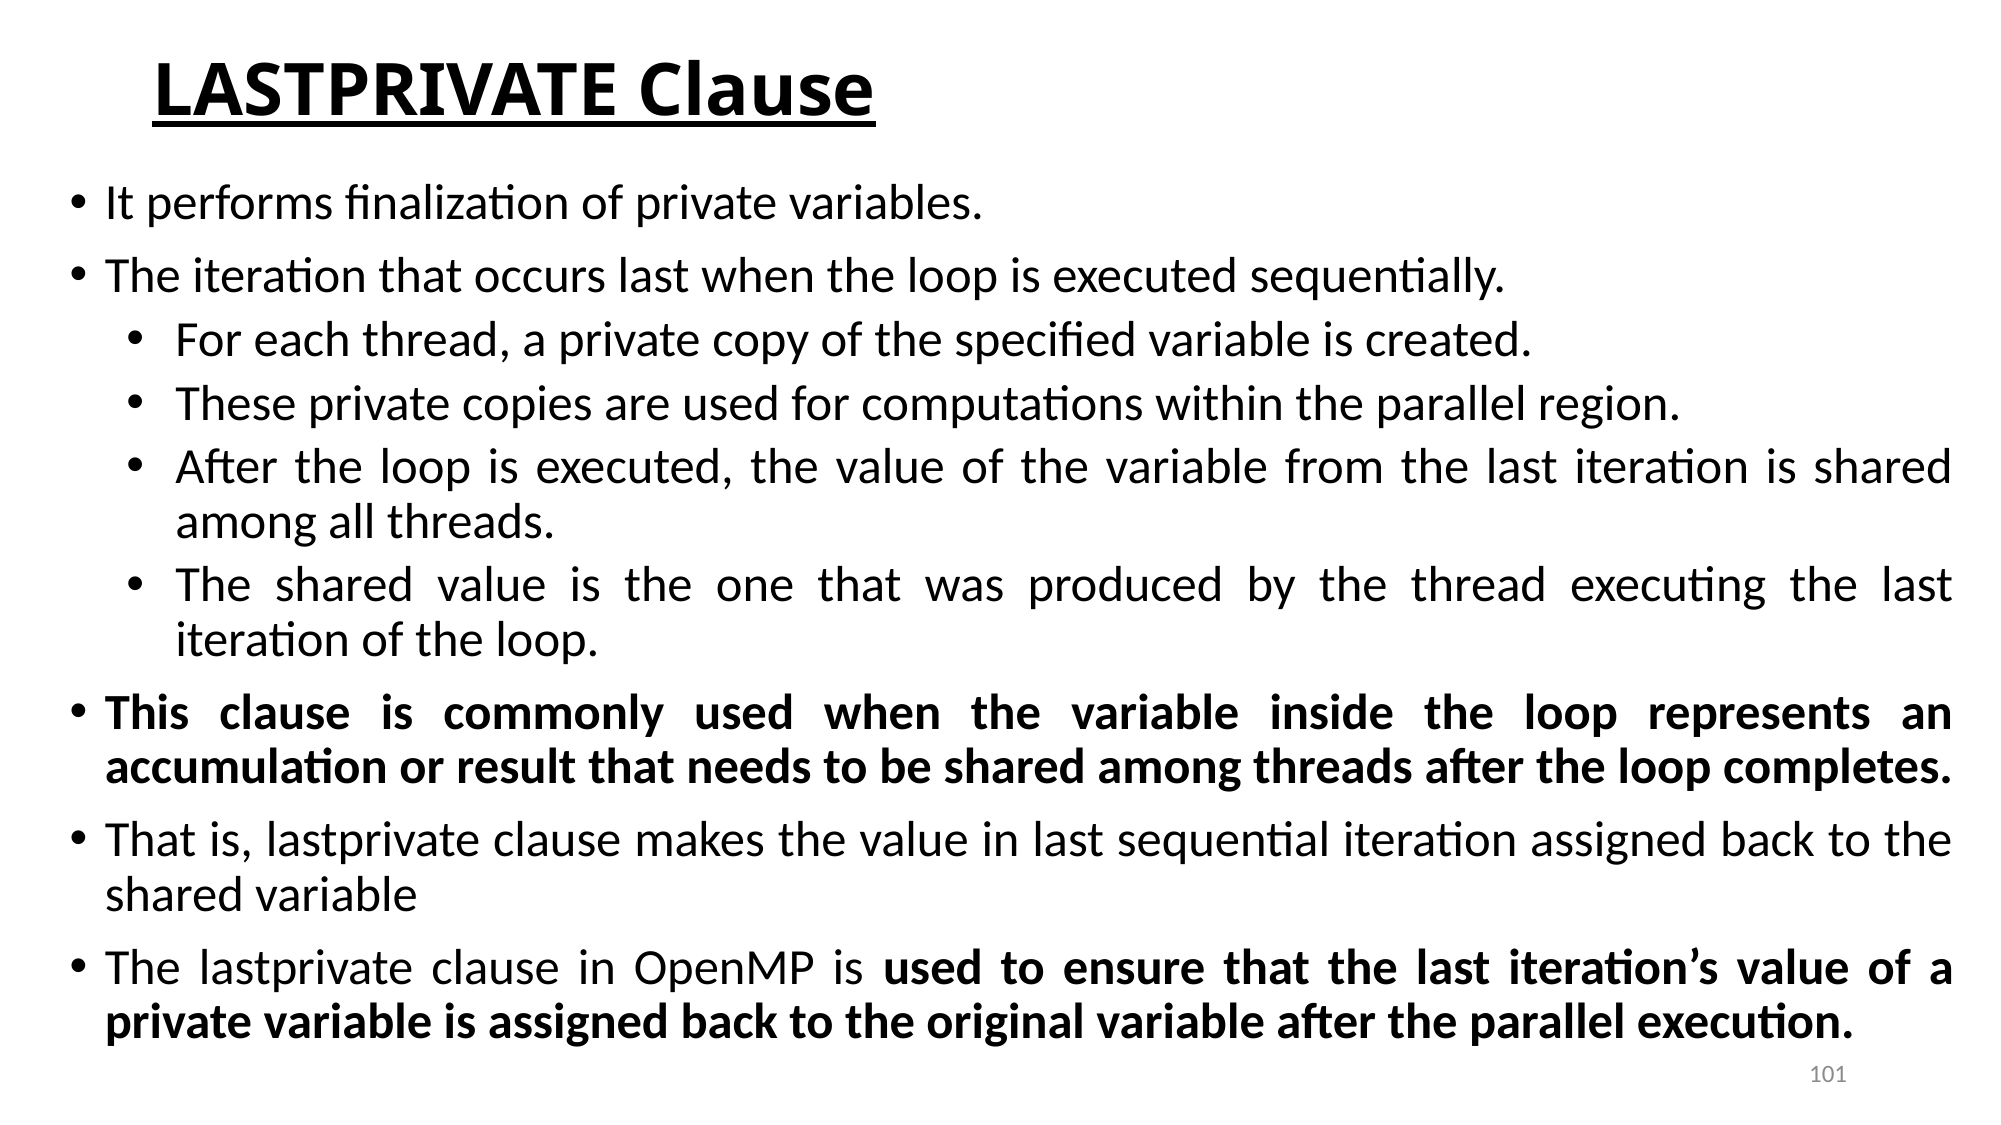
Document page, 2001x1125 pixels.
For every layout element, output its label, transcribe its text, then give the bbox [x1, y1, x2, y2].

slide_number 101 [1412, 1042, 1863, 1103]
title LASTPRIVATE Clause [137, 45, 1863, 140]
list It performs finalization of private variables. The iteration that occurs last when the loop is executed sequentially. For each thread, a private copy of the specified variable is created. These private copies are used for computations within the parallel region. After the loop is executed, the value of the variable from the last iteration is shared among all threads. The shared value is the one that was produced by the thread executing the last iteration of the loop. This clause is commonly used when the variable inside the loop represents an accumulation or result that needs to be shared among threads after the loop completes. That is, lastprivate clause makes the value in last sequential iteration assigned back to the shared variable The lastprivate clause in OpenMP is used to ensure that the last iteration’s value of a private variable is assigned back to the original variable after the parallel execution. [54, 168, 1971, 1091]
